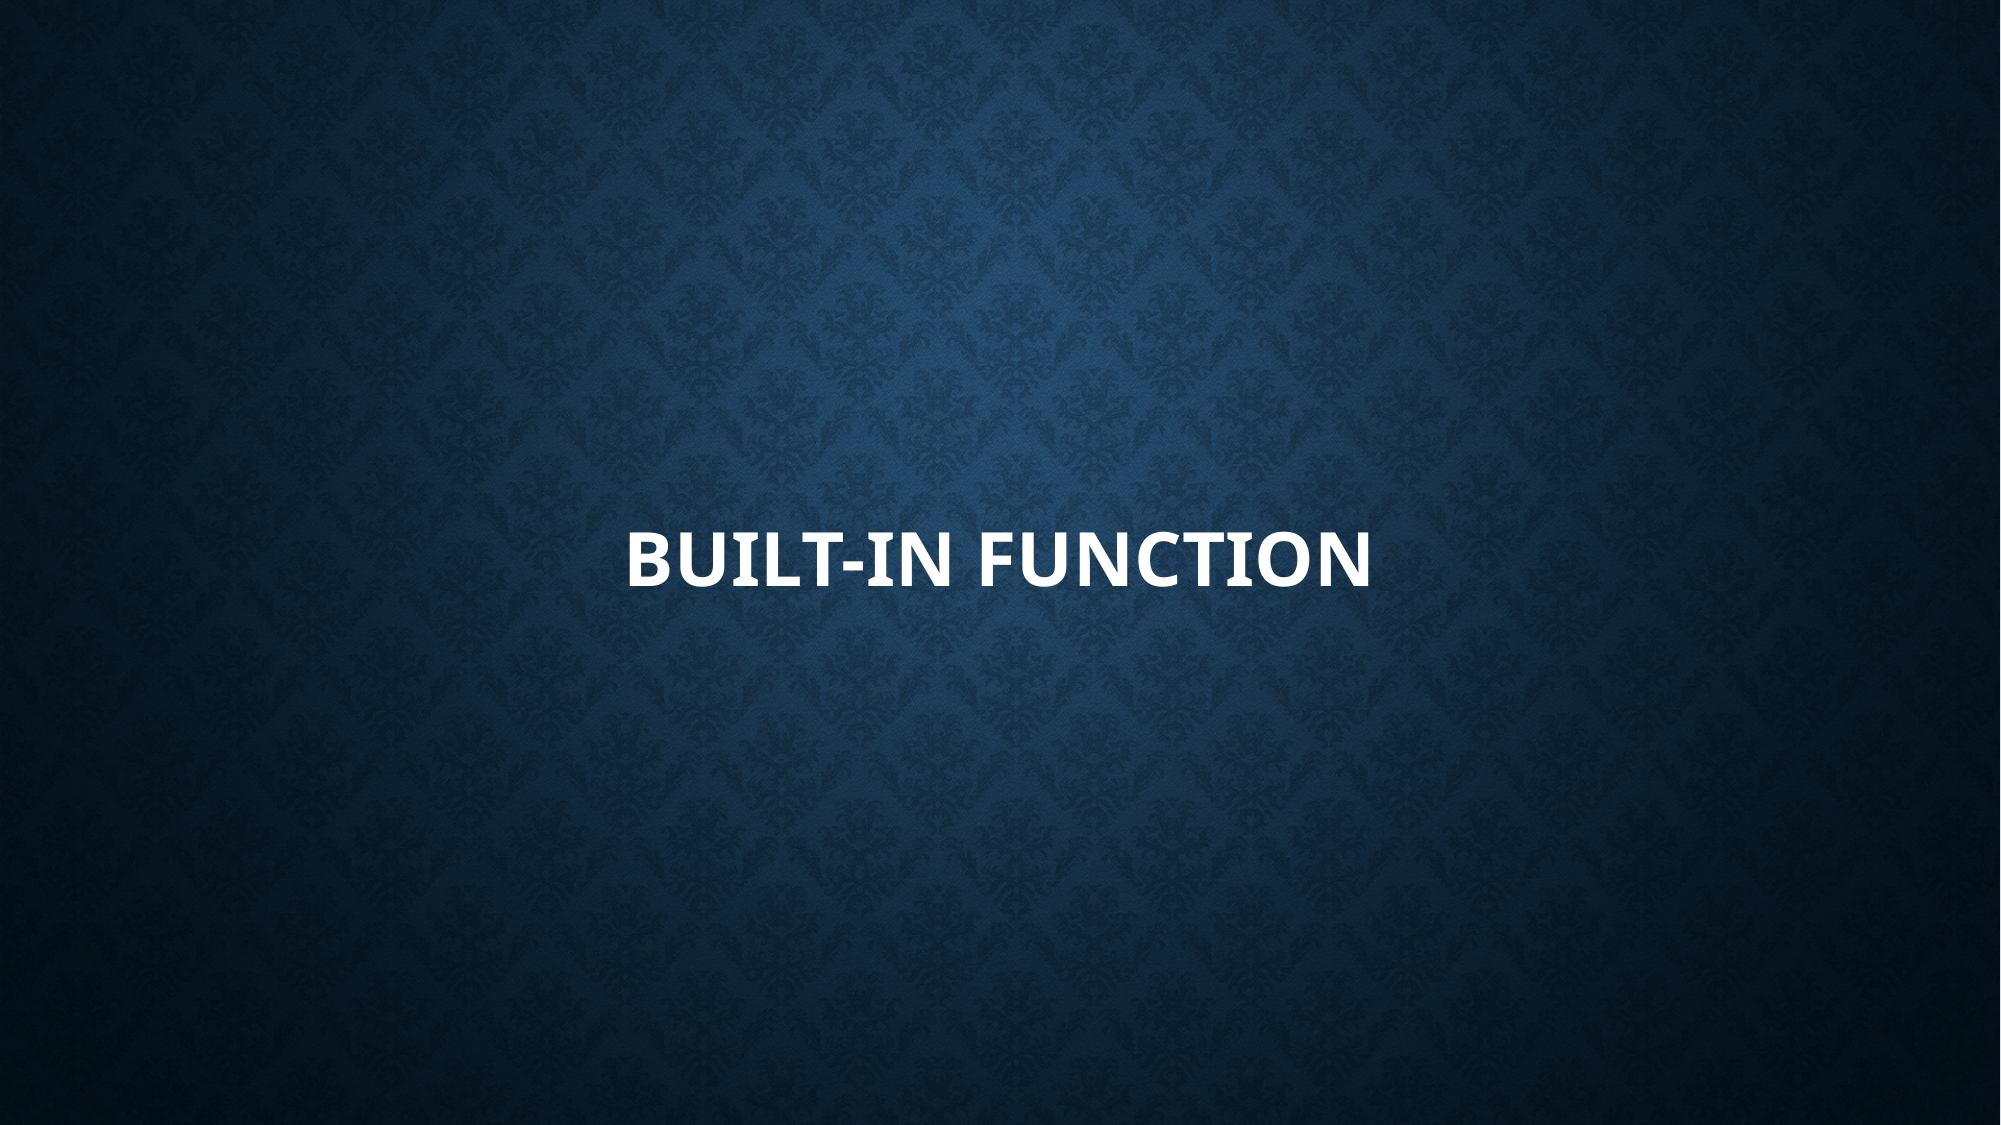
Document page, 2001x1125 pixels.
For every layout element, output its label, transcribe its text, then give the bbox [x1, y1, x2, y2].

title Built-In function [158, 510, 1842, 614]
